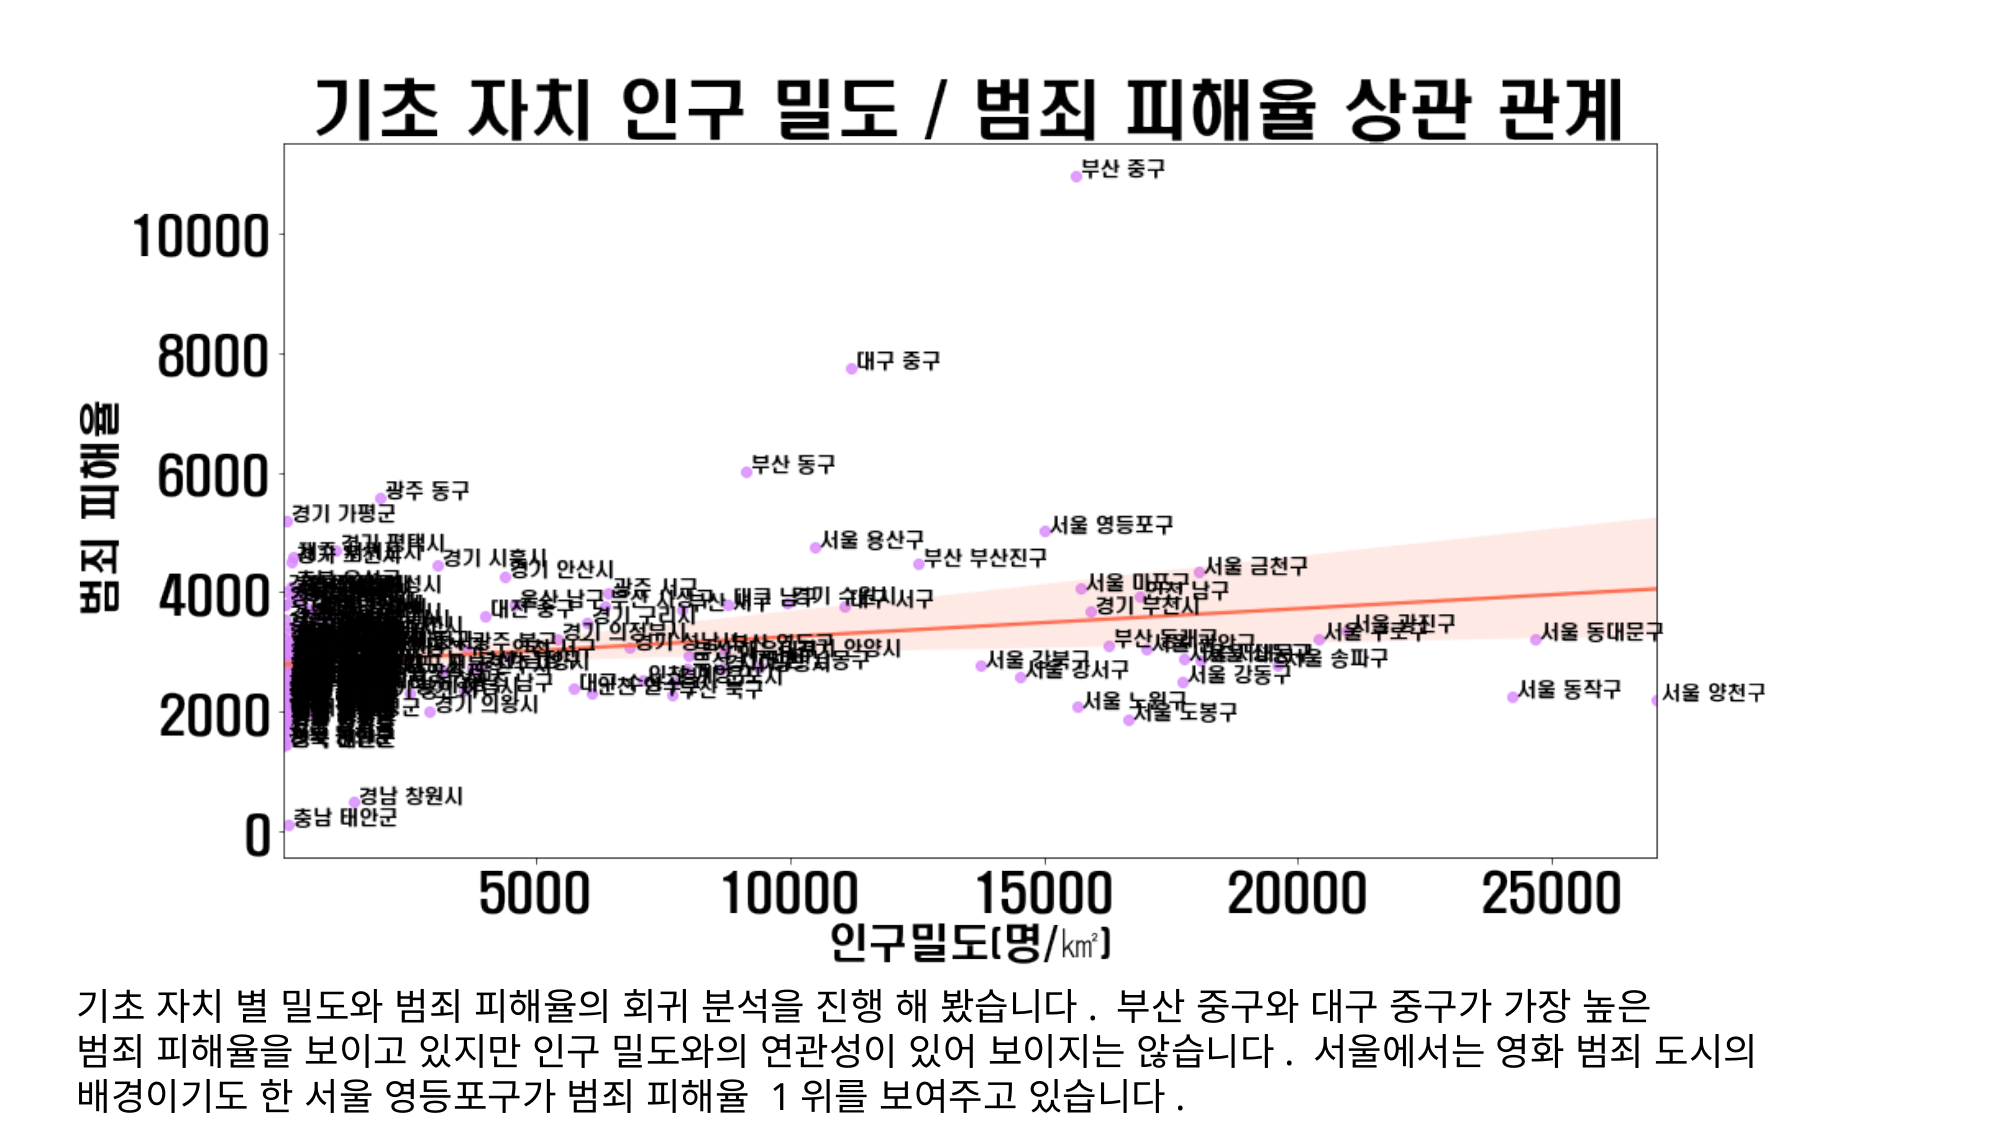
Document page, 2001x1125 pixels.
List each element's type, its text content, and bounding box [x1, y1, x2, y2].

text_box 기초 자치 별 밀도와 범죄 피해율의 회귀 분석을 진행 해 봤습니다. 부산 중구와 대구 중구가 가장 높은 범죄 피해율을 보이고 있지만 인구 밀도와의 연관성이 있어 보이지는 않습니다. 서울에서는 영화 범죄 도시의 배경이기도 한 서울 영등포구가 범죄 피해율 1위를 보여주고 있습니다. [62, 976, 1796, 1125]
picture [62, 30, 1834, 976]
